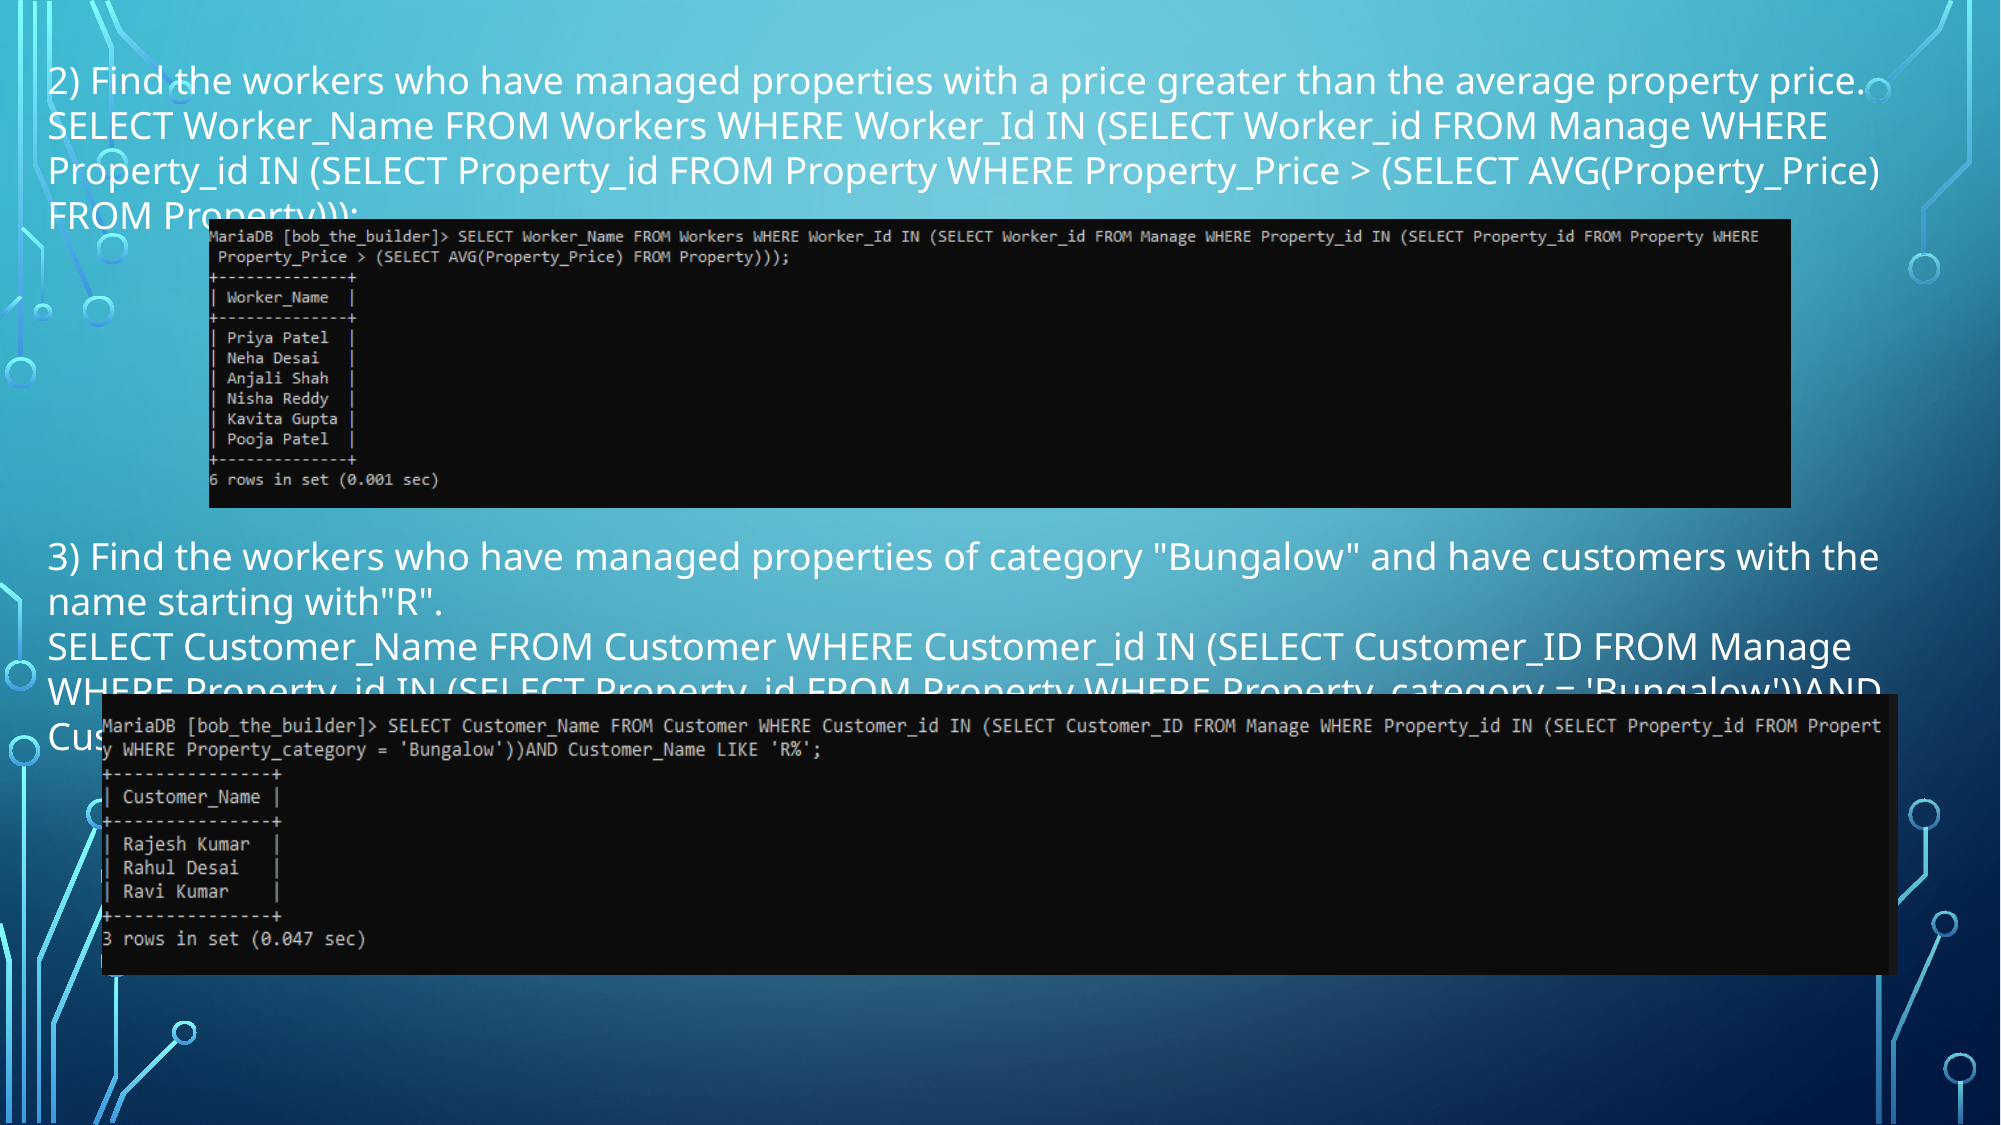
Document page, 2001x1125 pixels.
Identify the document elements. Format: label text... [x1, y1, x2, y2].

picture [101, 694, 1898, 976]
picture [209, 219, 1791, 508]
text_box 2) Find the workers who have managed properties with a price greater than the average property price. SELECT Worker_Name FROM Workers WHERE Worker_Id IN (SELECT Worker_id FROM Manage WHERE Property_id IN (SELECT Property_id FROM Property WHERE Property_Price > (SELECT AVG(Property_Price) FROM Property))); [32, 49, 1950, 245]
text_box 3) Find the workers who have managed properties of category "Bungalow" and have customers with the name starting with"R". SELECT Customer_Name FROM Customer WHERE Customer_id IN (SELECT Customer_ID FROM Manage WHERE Property_id IN (SELECT Property_id FROM Property WHERE Property_category = 'Bungalow'))AND Customer_Name LIKE 'R%'; [32, 525, 1950, 766]
